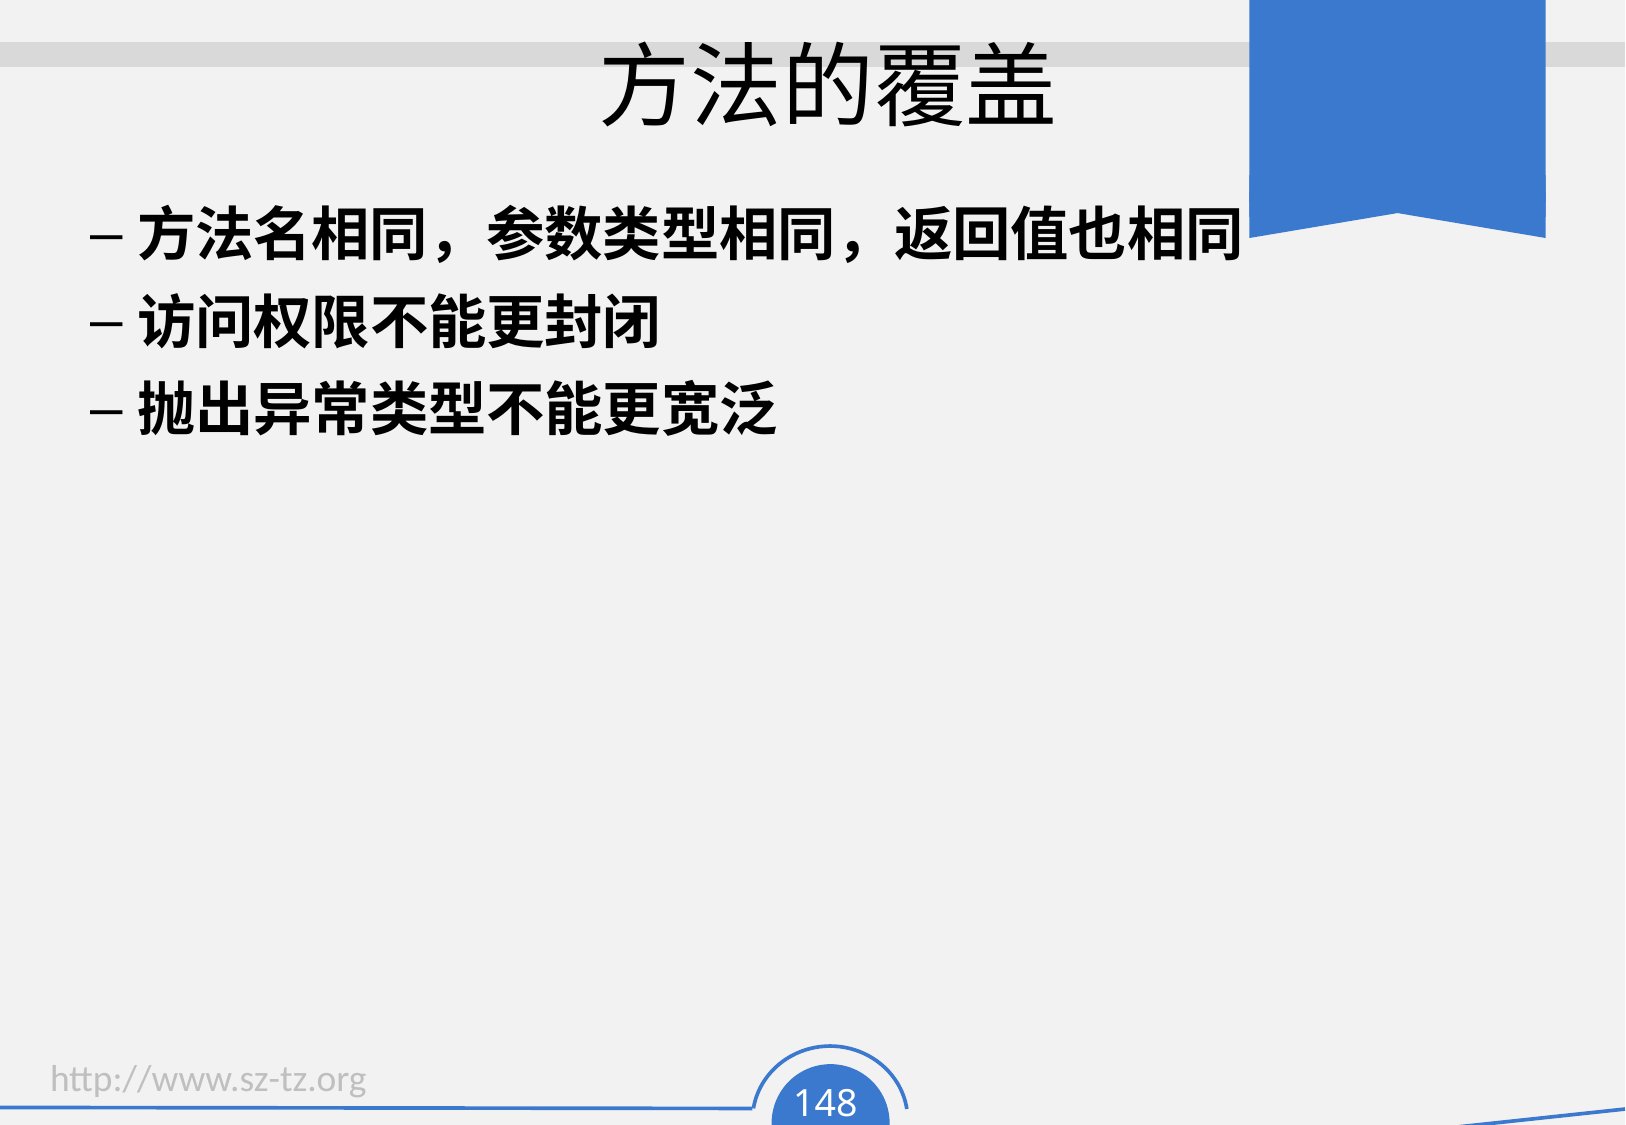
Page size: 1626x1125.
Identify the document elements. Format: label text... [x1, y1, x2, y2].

title 方法的覆盖 [124, 20, 1532, 132]
list 方法名相同，参数类型相同，返回值也相同 访问权限不能更封闭 抛出异常类型不能更宽泛 [0, 197, 1625, 494]
